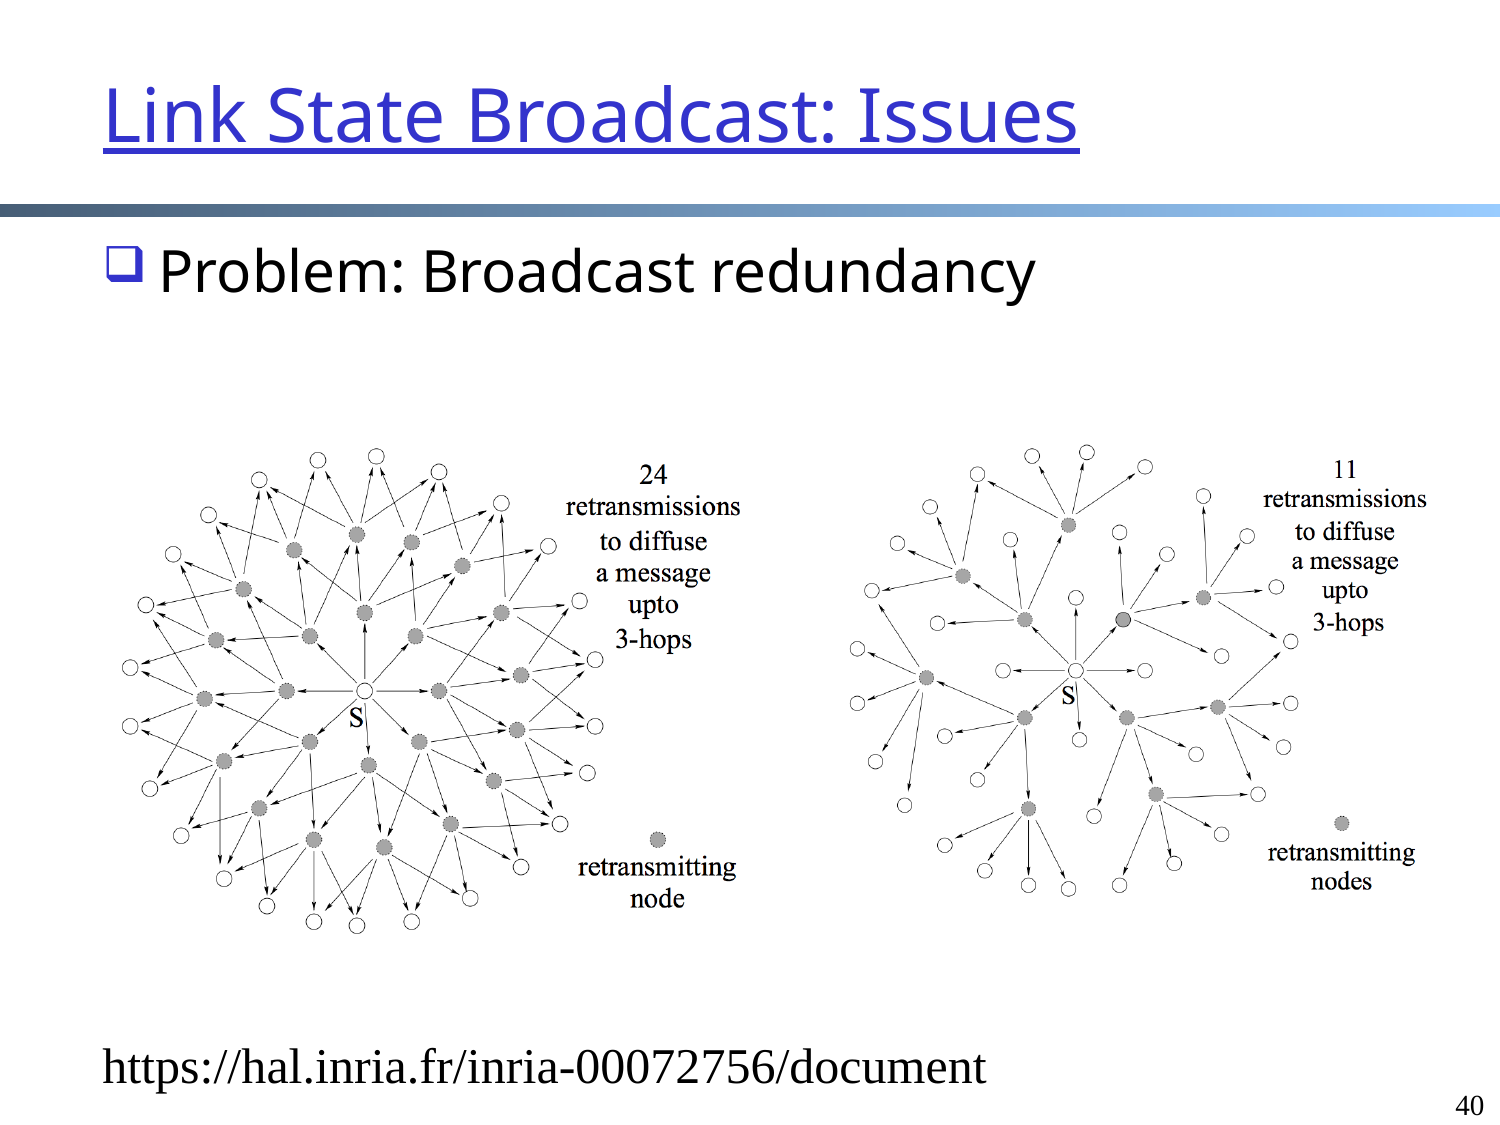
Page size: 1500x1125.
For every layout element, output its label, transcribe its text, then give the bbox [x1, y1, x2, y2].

picture [95, 421, 764, 950]
text_box [1424, 204, 1428, 217]
title Link State Broadcast: Issues [87, 18, 1404, 207]
picture [827, 437, 1440, 911]
text_box https://hal.inria.fr/inria-00072756/document [87, 1026, 1231, 1101]
slide_number 40 [1387, 1078, 1500, 1125]
list Problem: Broadcast redundancy [87, 235, 1440, 1081]
